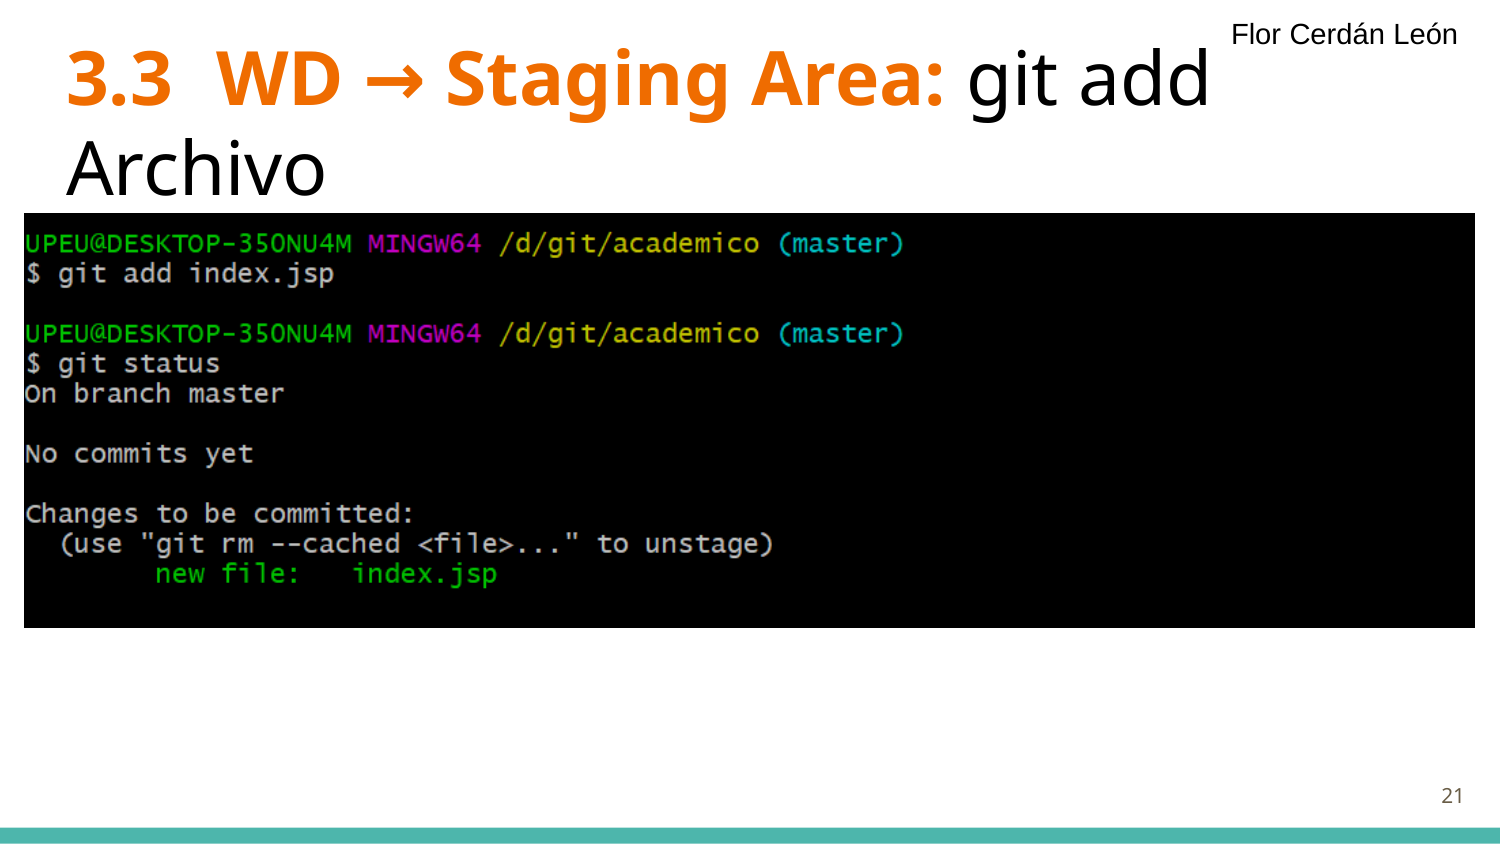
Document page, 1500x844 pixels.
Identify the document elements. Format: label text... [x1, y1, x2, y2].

slide_number ‹#› [1389, 764, 1480, 830]
picture [24, 213, 1476, 628]
title 3.3 WD → Staging Area: git add Archivo De color verde que están en Staging Area [51, 15, 1449, 189]
text_box Flor Cerdán León [1216, 0, 1500, 74]
